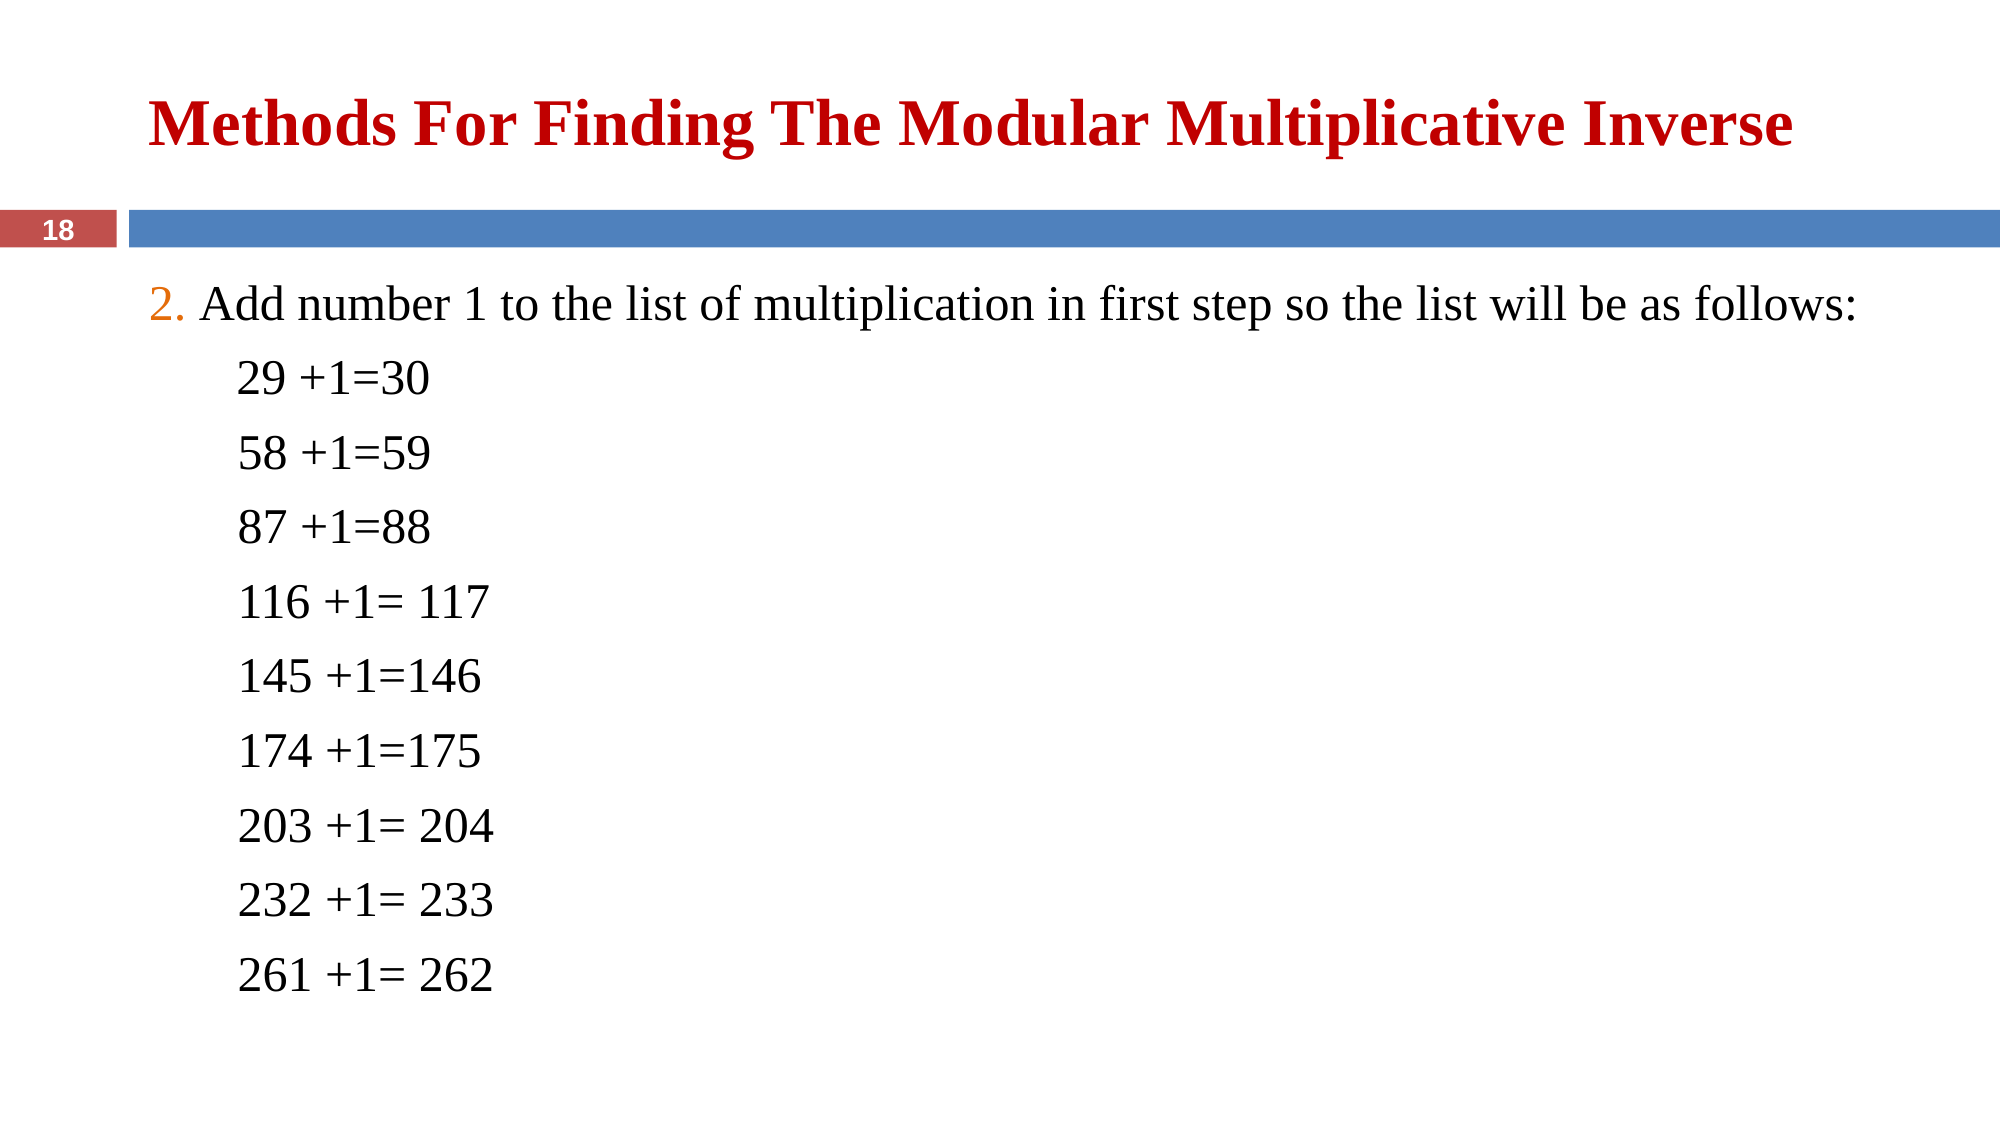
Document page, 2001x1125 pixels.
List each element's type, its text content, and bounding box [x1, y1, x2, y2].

slide_number 18 [0, 208, 117, 249]
title Methods For Finding The Modular Multiplicative Inverse [133, 37, 1918, 200]
list 2. Add number 1 to the list of multiplication in first step so the list will be as follows: 29 +1=30 58 +1=59 87 +1=88 116 +1= 117 145 +1=146 174 +1=175 203 +1= 204 232 +1= 233 261 +1= 262 [133, 262, 1918, 1000]
